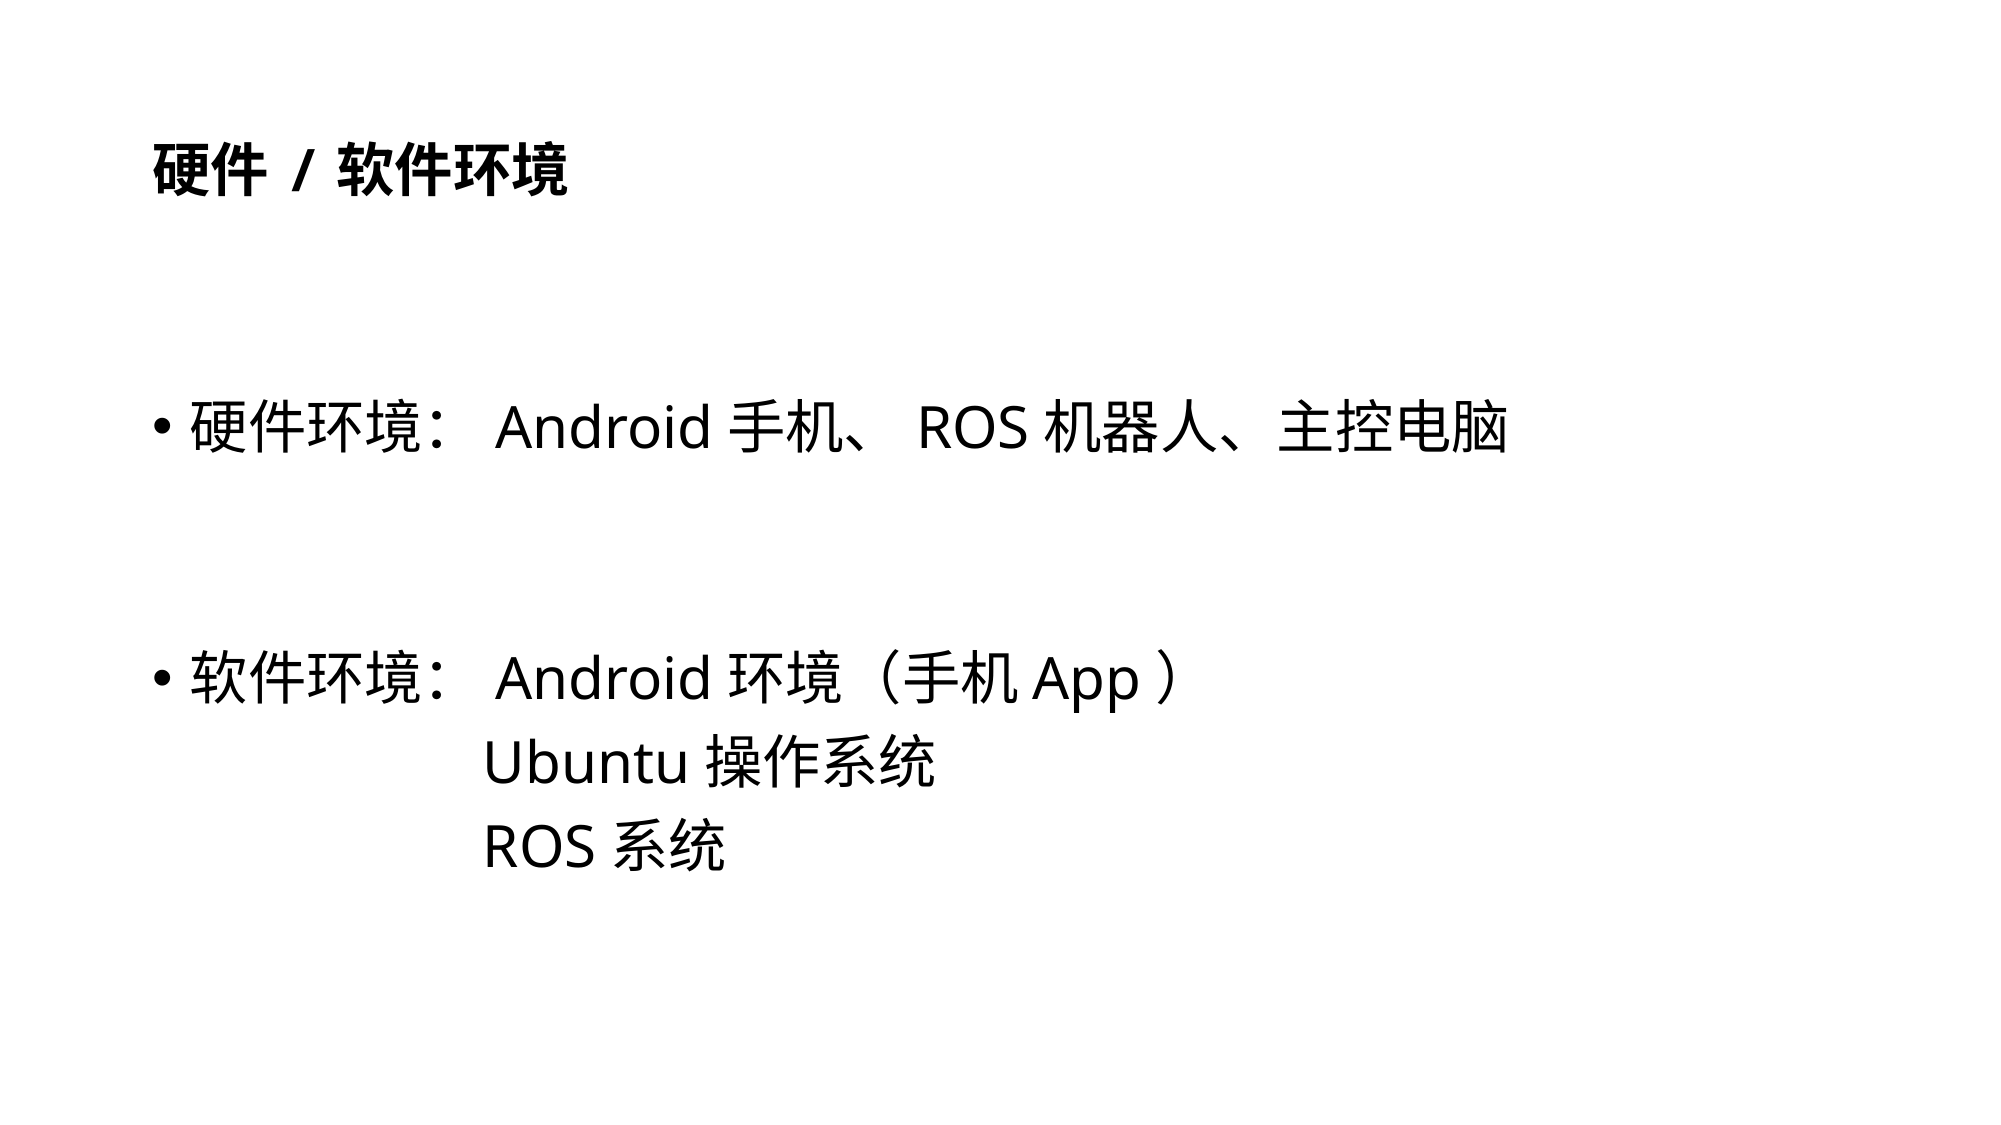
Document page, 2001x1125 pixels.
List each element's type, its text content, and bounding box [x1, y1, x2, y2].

title 硬件/软件环境 [137, 59, 1863, 278]
list 硬件环境：Android手机、ROS机器人、主控电脑 软件环境：Android环境（手机App） Ubuntu操作系统 ROS系统 [137, 299, 1863, 1014]
